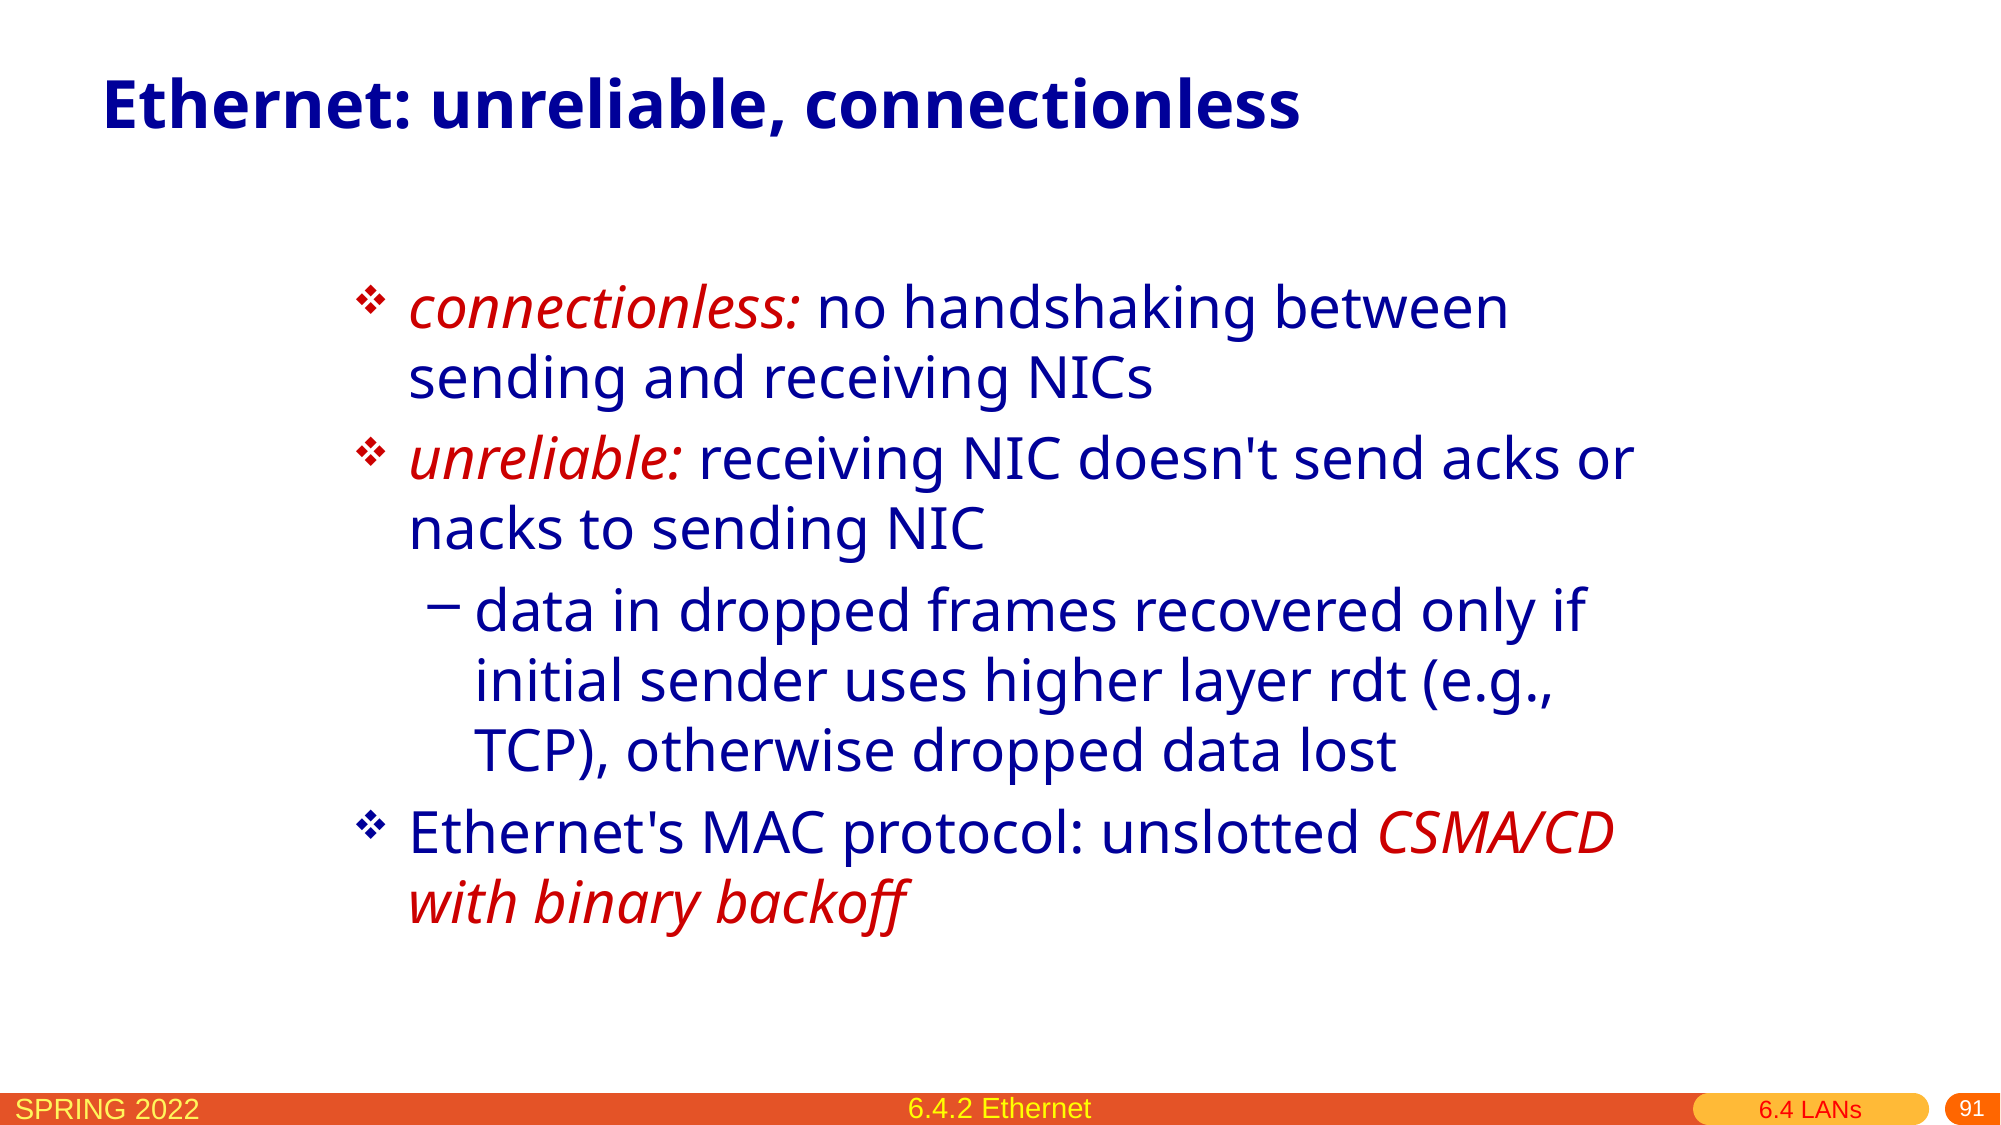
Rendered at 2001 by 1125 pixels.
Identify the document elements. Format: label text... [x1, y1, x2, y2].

text_box 6.4 LANs [1744, 1086, 1910, 1125]
text_box 6.4.2 Ethernet [397, 1081, 1603, 1125]
title Ethernet: unreliable, connectionless [86, 42, 1914, 161]
list connectionless: no handshaking between sending and receiving NICs unreliable: receiving NIC doesn't send acks or nacks to sending NIC data in dropped frames recovered only if initial sender uses higher layer rdt (e.g., TCP), otherwise dropped data lost Ethernet's MAC protocol: unslotted CSMA/CD with binary backoff [337, 262, 1693, 1025]
